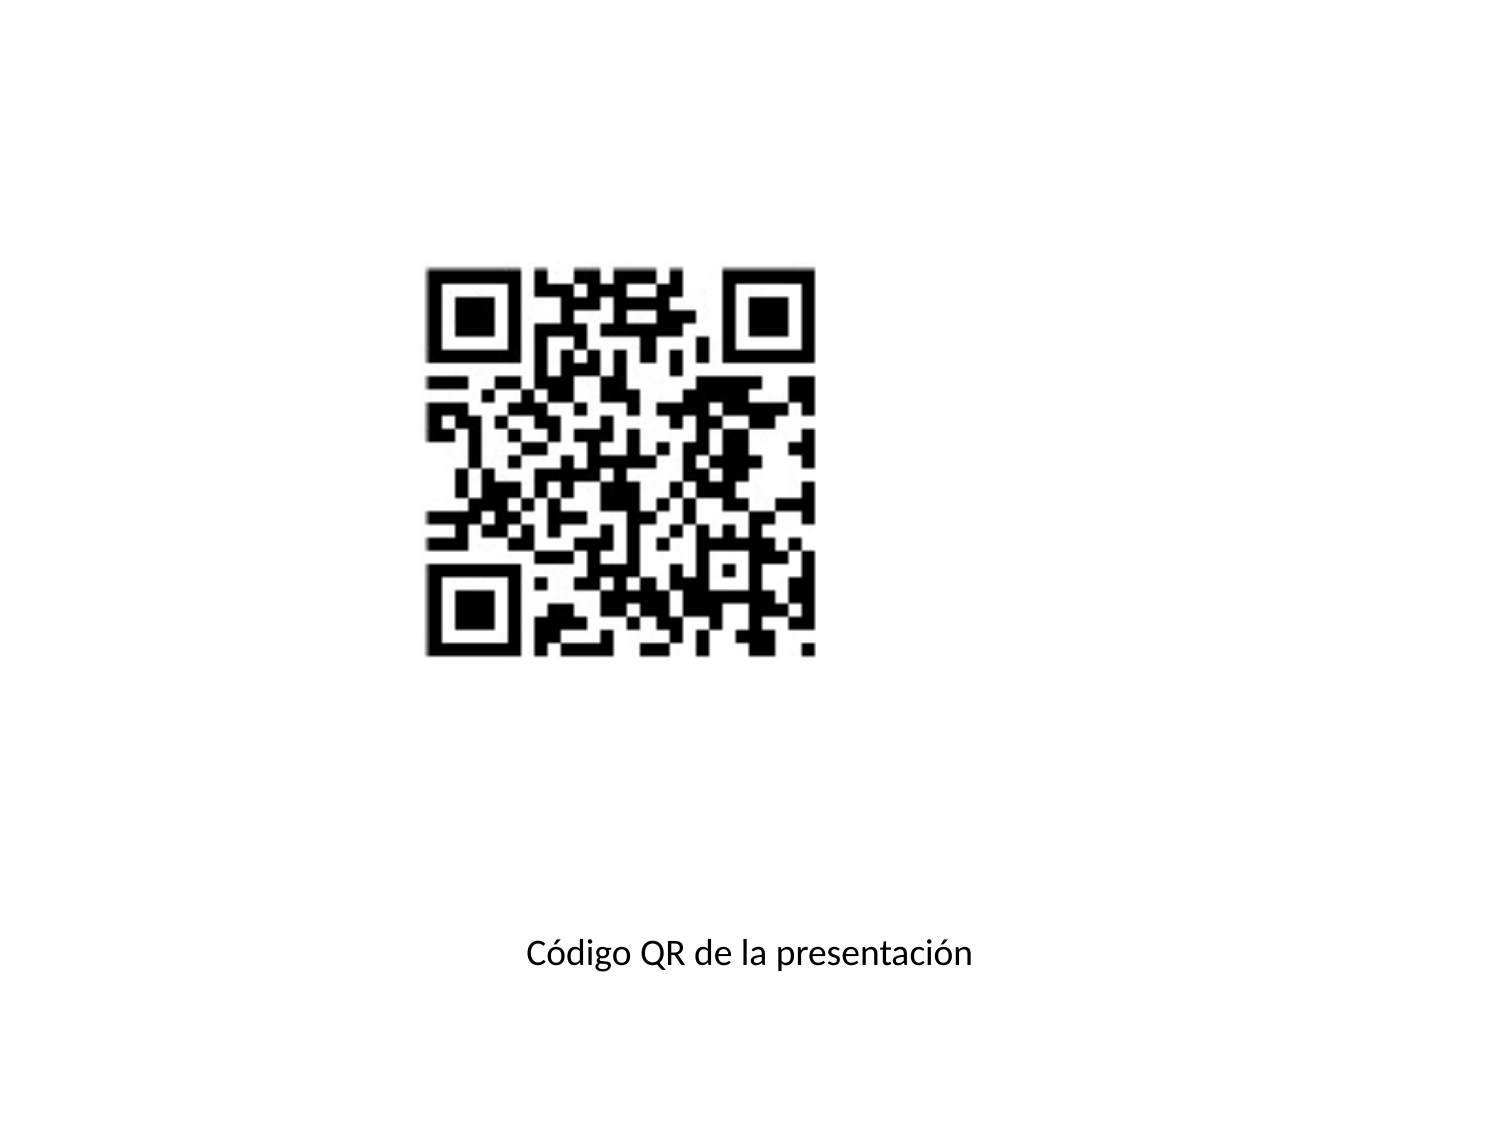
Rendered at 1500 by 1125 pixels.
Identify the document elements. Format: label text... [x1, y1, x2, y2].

picture [420, 262, 1080, 921]
text_box Código QR de la presentación [74, 920, 1425, 1005]
